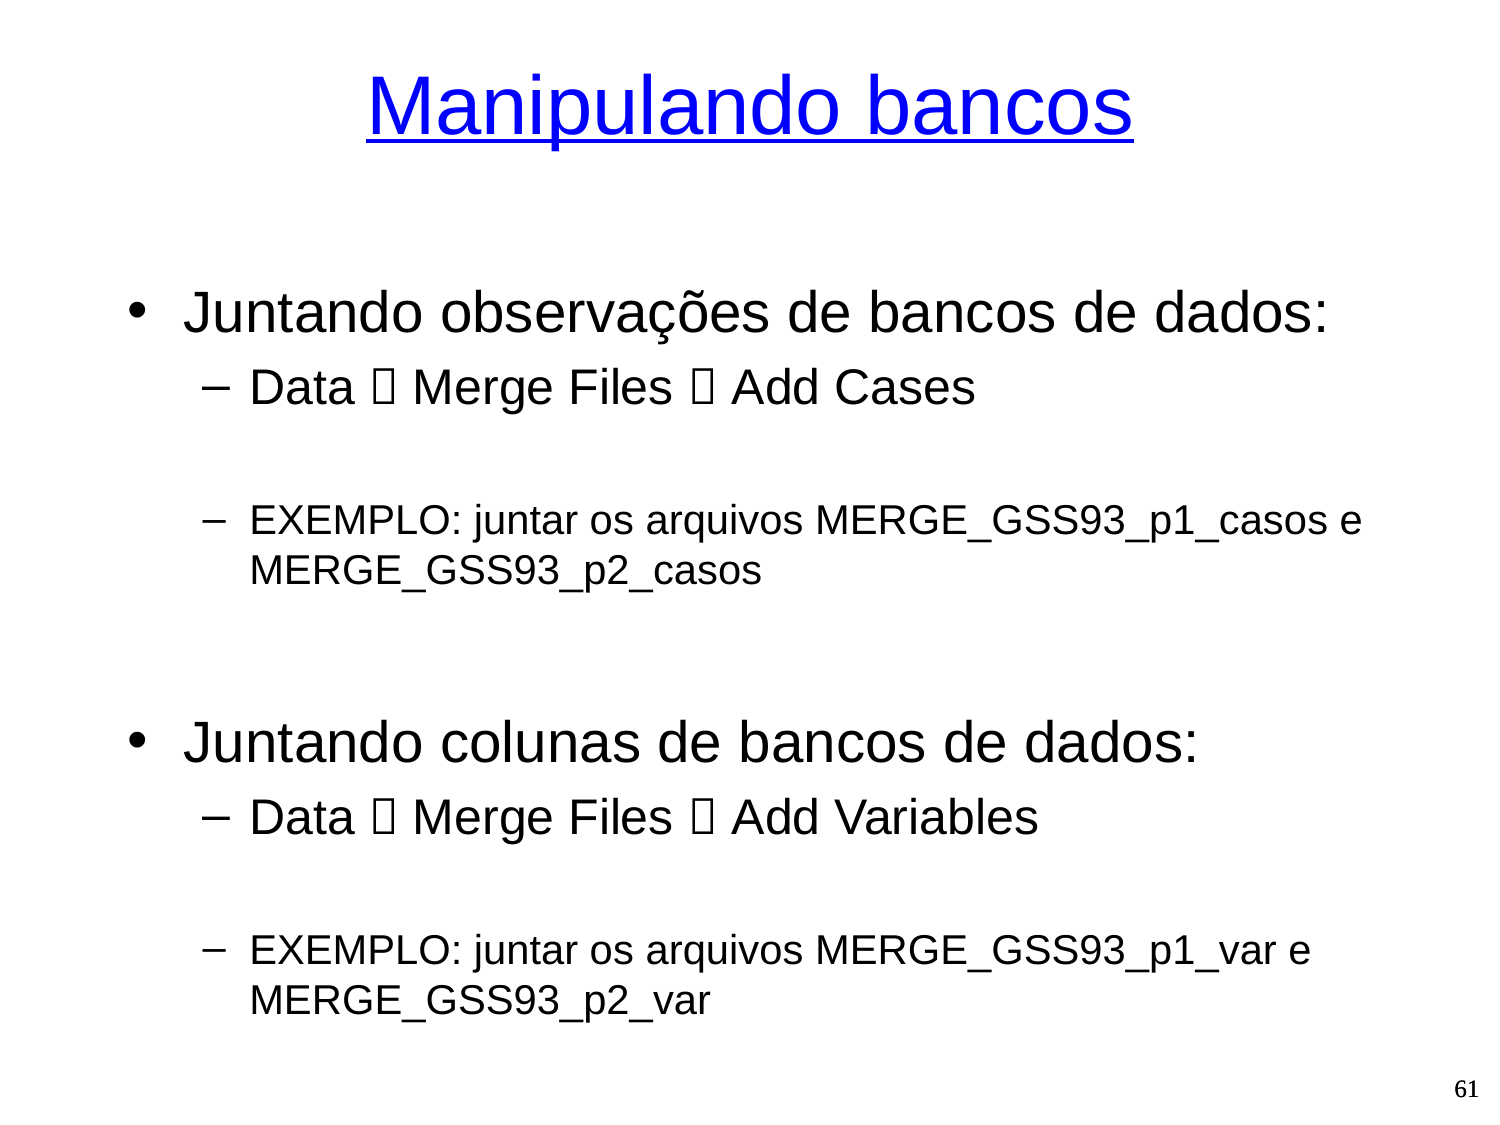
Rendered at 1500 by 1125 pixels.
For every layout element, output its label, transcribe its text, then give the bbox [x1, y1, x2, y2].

title Manipulando bancos [75, 7, 1425, 195]
list Juntando observações de bancos de dados: Data  Merge Files  Add Cases EXEMPLO: juntar os arquivos MERGE_GSS93_p1_casos e MERGE_GSS93_p2_casos Juntando colunas de bancos de dados: Data  Merge Files  Add Variables EXEMPLO: juntar os arquivos MERGE_GSS93_p1_var e MERGE_GSS93_p2_var [112, 267, 1388, 1059]
text_box 61 [1144, 1057, 1495, 1118]
